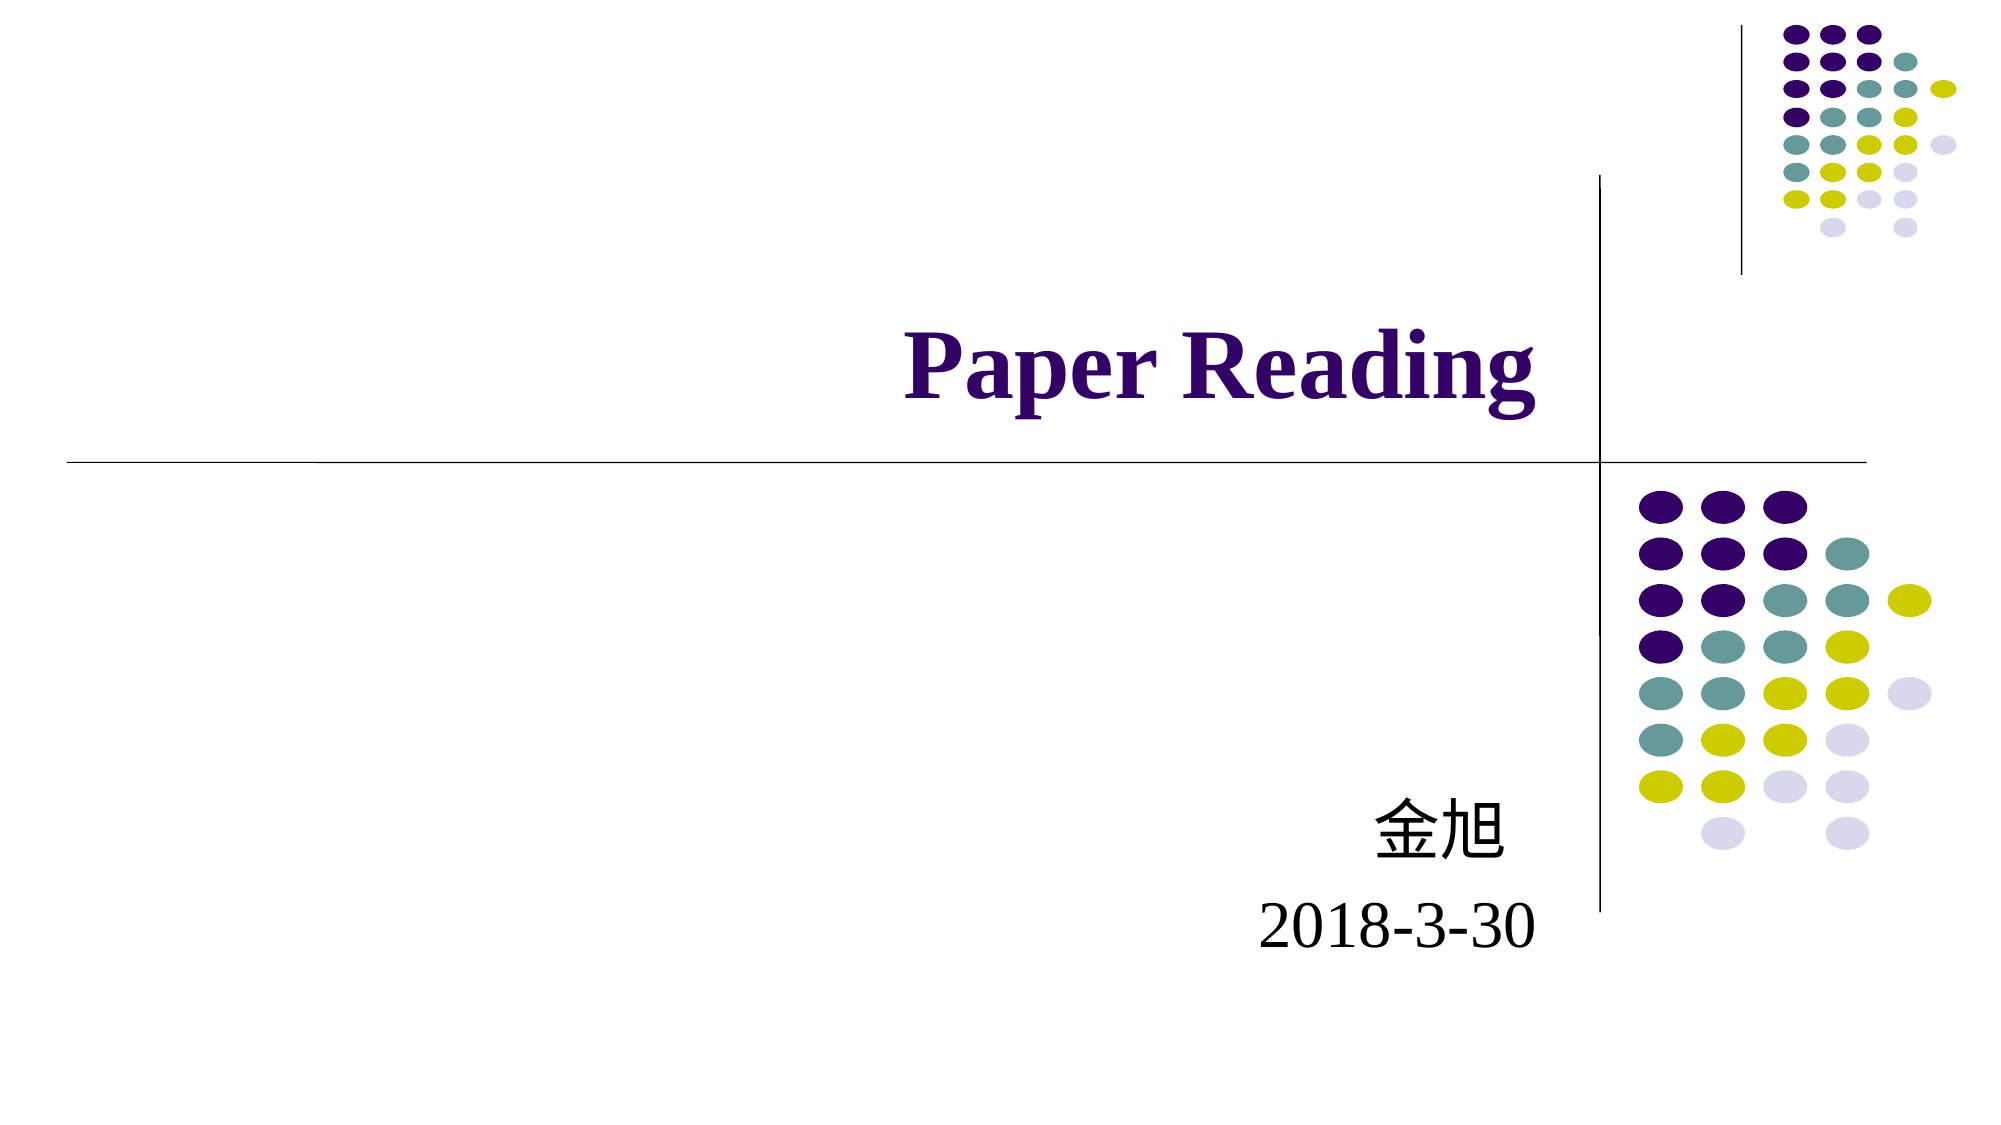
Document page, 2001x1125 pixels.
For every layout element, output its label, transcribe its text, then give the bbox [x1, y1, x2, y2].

subtitle 金旭 2018-3-30 [185, 500, 1553, 888]
title Paper Reading [69, 76, 1553, 427]
